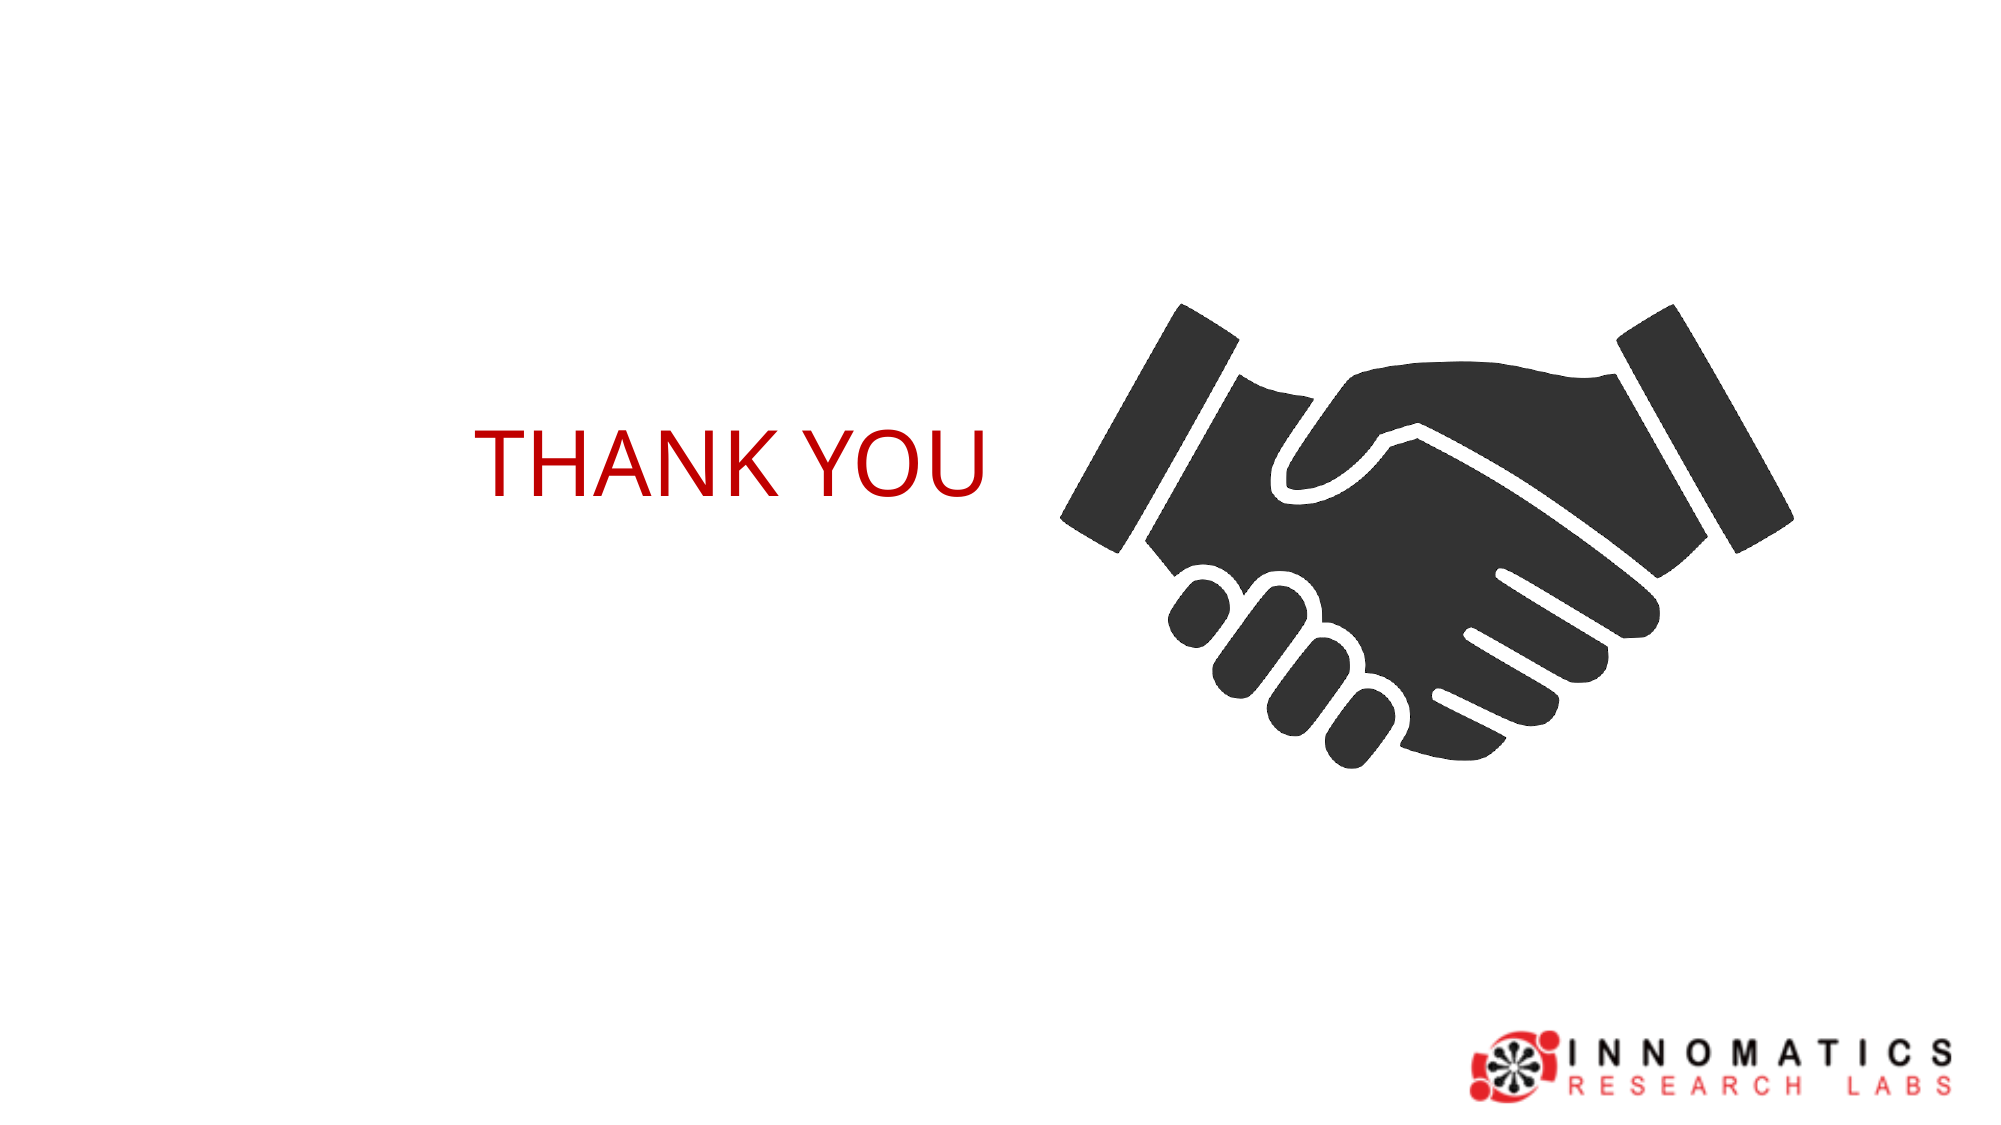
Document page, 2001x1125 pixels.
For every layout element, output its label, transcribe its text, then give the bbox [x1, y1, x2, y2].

text_box THANK YOU [460, 397, 1055, 524]
picture [1060, 303, 1794, 769]
picture [1445, 1014, 1975, 1125]
